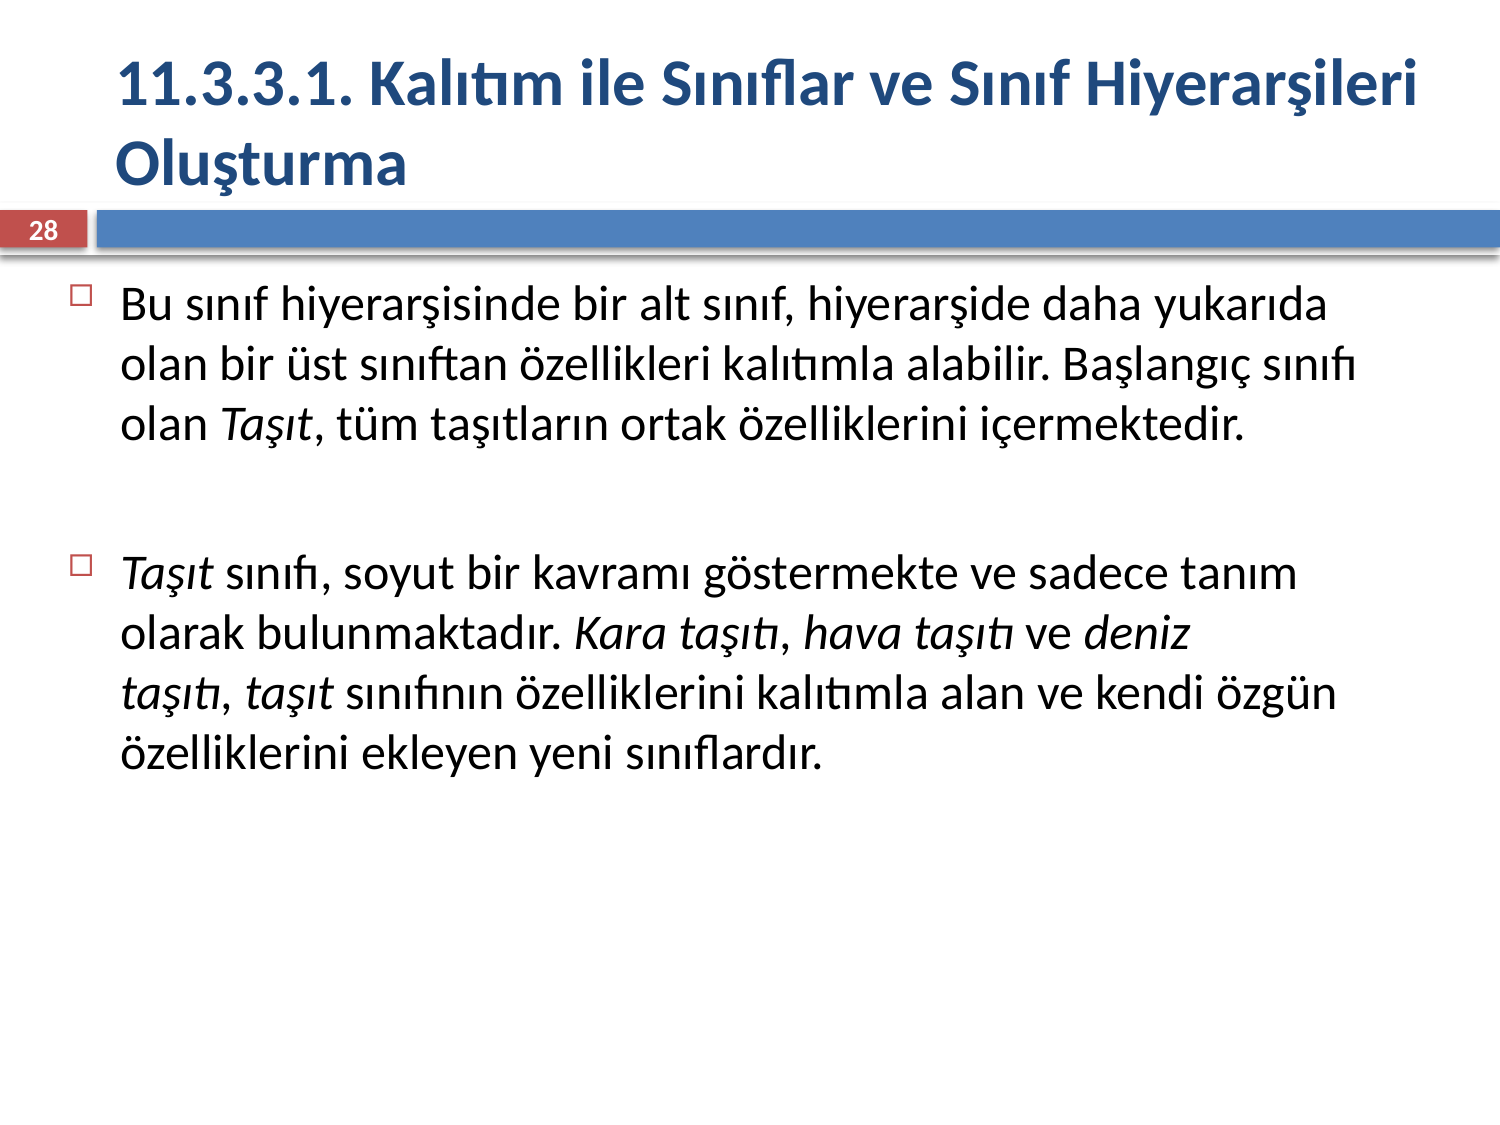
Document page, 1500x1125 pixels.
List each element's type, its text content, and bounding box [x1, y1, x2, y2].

list Bu sınıf hiyerarşisinde bir alt sınıf, hiyerarşide daha yukarıda olan bir üst sınıftan özellikleri kalıtımla alabilir. Başlangıç sınıfı olan Taşıt, tüm taşıtların ortak özelliklerini içermektedir. Taşıt sınıfı, soyut bir kavramı göstermekte ve sadece tanım olarak bulunmaktadır. Kara taşıtı, hava taşıtı ve deniz taşıtı, taşıt sınıfının özelliklerini kalıtımla alan ve kendi özgün özelliklerini ekleyen yeni sınıflardır. [53, 262, 1438, 1000]
slide_number 28 [0, 208, 88, 249]
title 11.3.3.1. Kalıtım ile Sınıflar ve Sınıf Hiyerarşileri Oluşturma [100, 37, 1438, 200]
